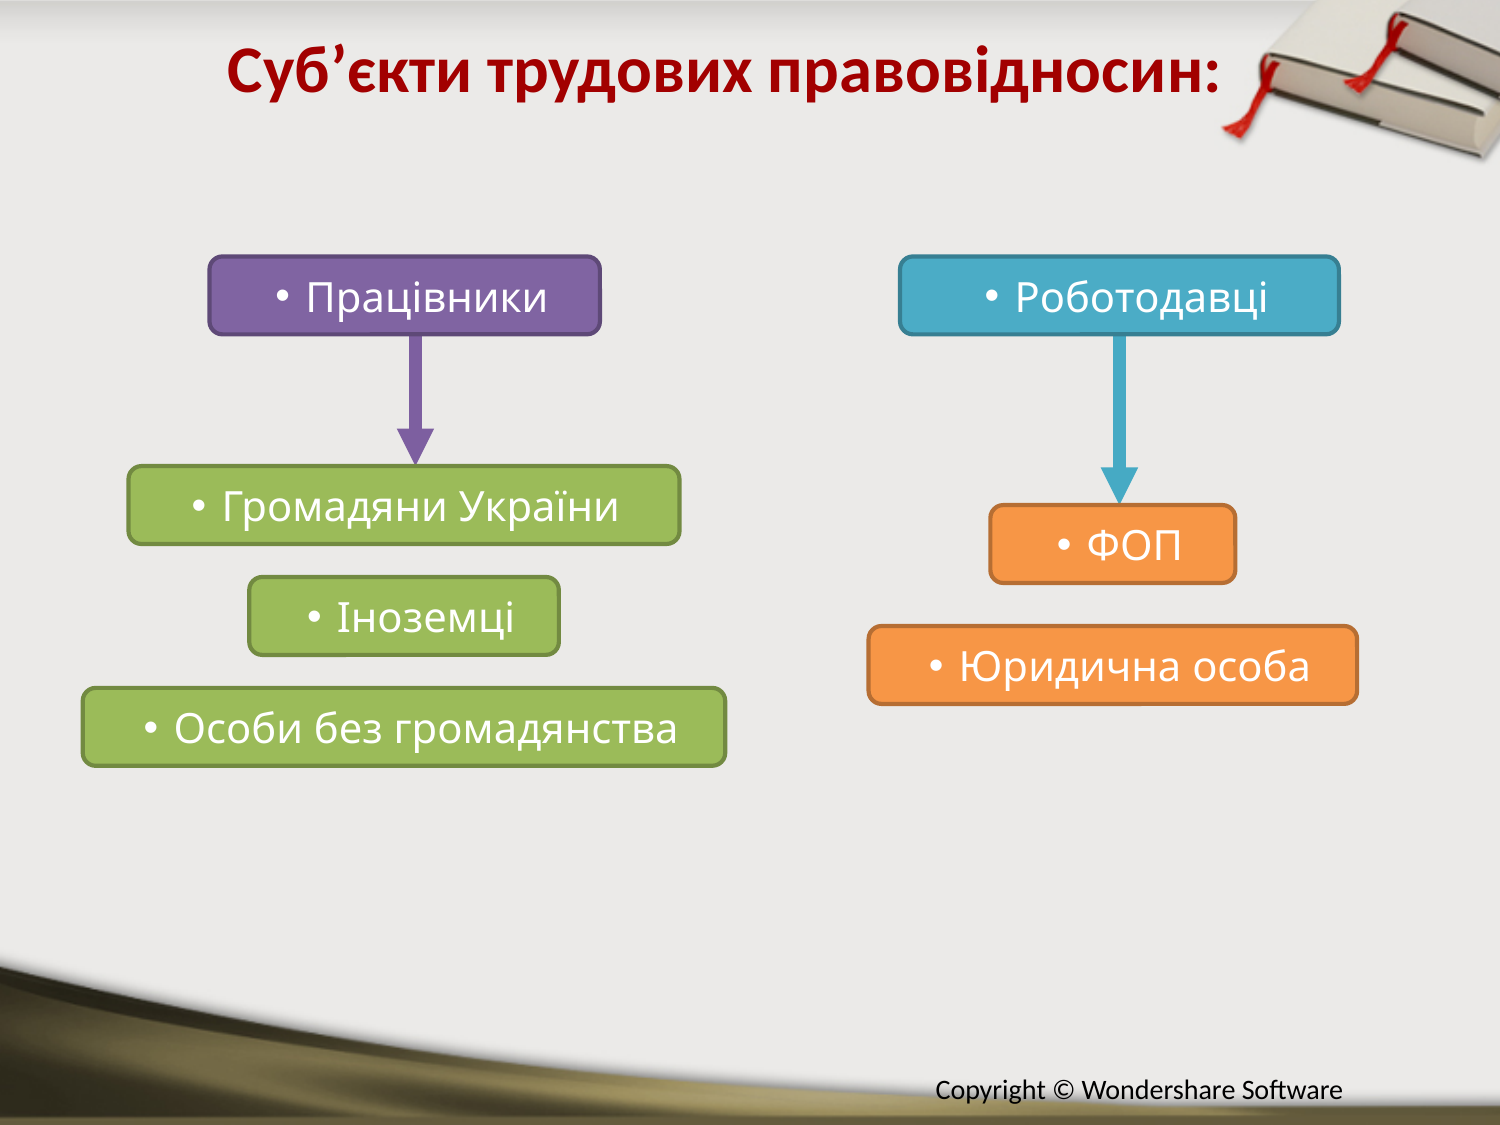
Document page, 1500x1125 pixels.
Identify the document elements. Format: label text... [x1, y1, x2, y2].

text_box Працівники [207, 254, 603, 337]
text_box Особи без громадянства [80, 685, 728, 768]
picture [0, 0, 1500, 1125]
text_box ФОП [988, 502, 1238, 586]
text_box Громадяни України [126, 463, 682, 547]
text_box Роботодавці [897, 254, 1342, 337]
text_box Іноземці [247, 574, 561, 658]
text_box Суб’єкти трудових правовідносин: [41, 14, 1410, 117]
text_box Юридична особа [866, 623, 1360, 707]
